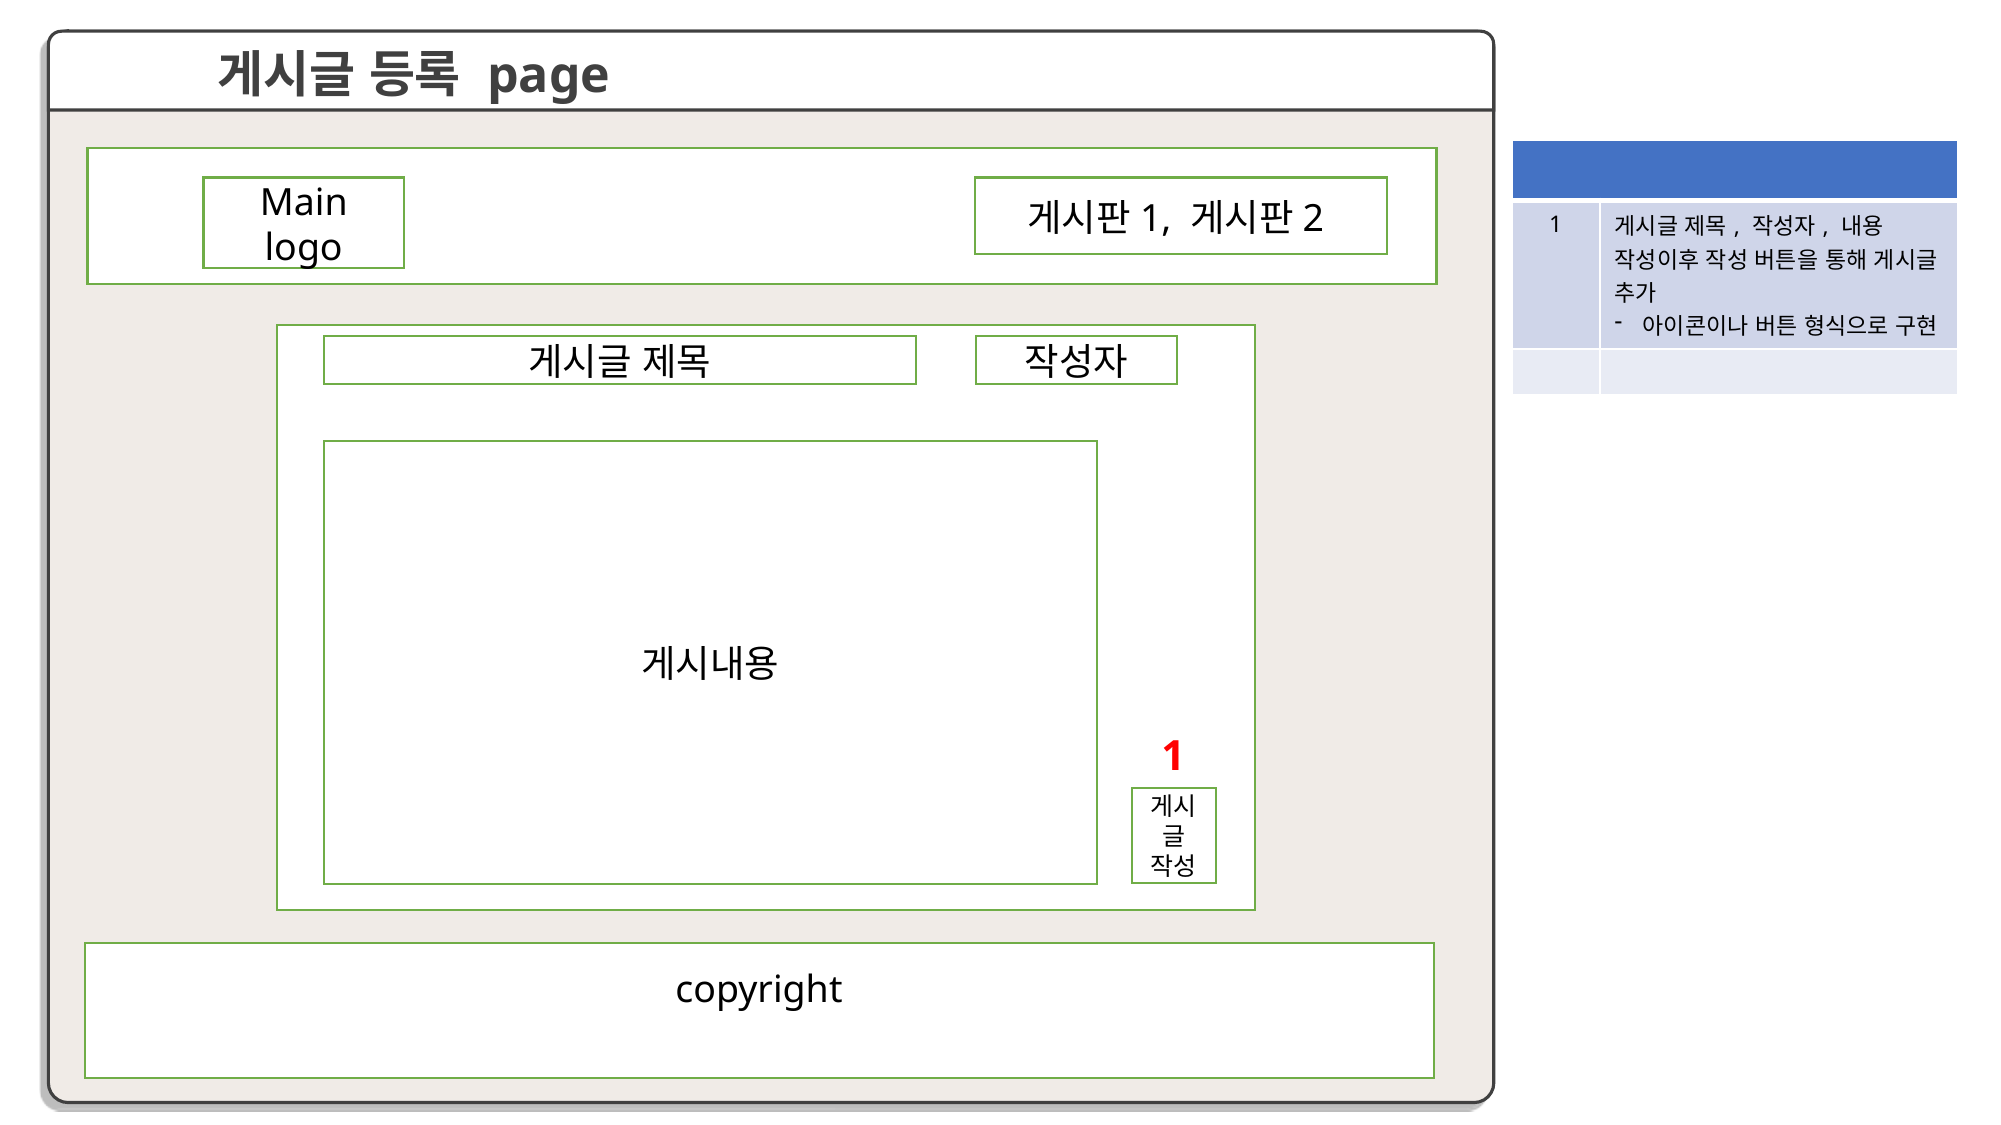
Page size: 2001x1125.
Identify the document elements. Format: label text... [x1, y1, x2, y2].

table_cell 1 [1513, 203, 1599, 348]
table_cell [1601, 350, 1957, 394]
table_cell 게시글 제목, 작성자, 내용 작성이후 작성 버튼을 통해 게시글 추가 아이콘이나 버튼 형식으로 구현 [1601, 203, 1957, 348]
table_cell [1513, 350, 1599, 394]
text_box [48, 31, 1494, 1103]
table_header [1513, 141, 1957, 198]
